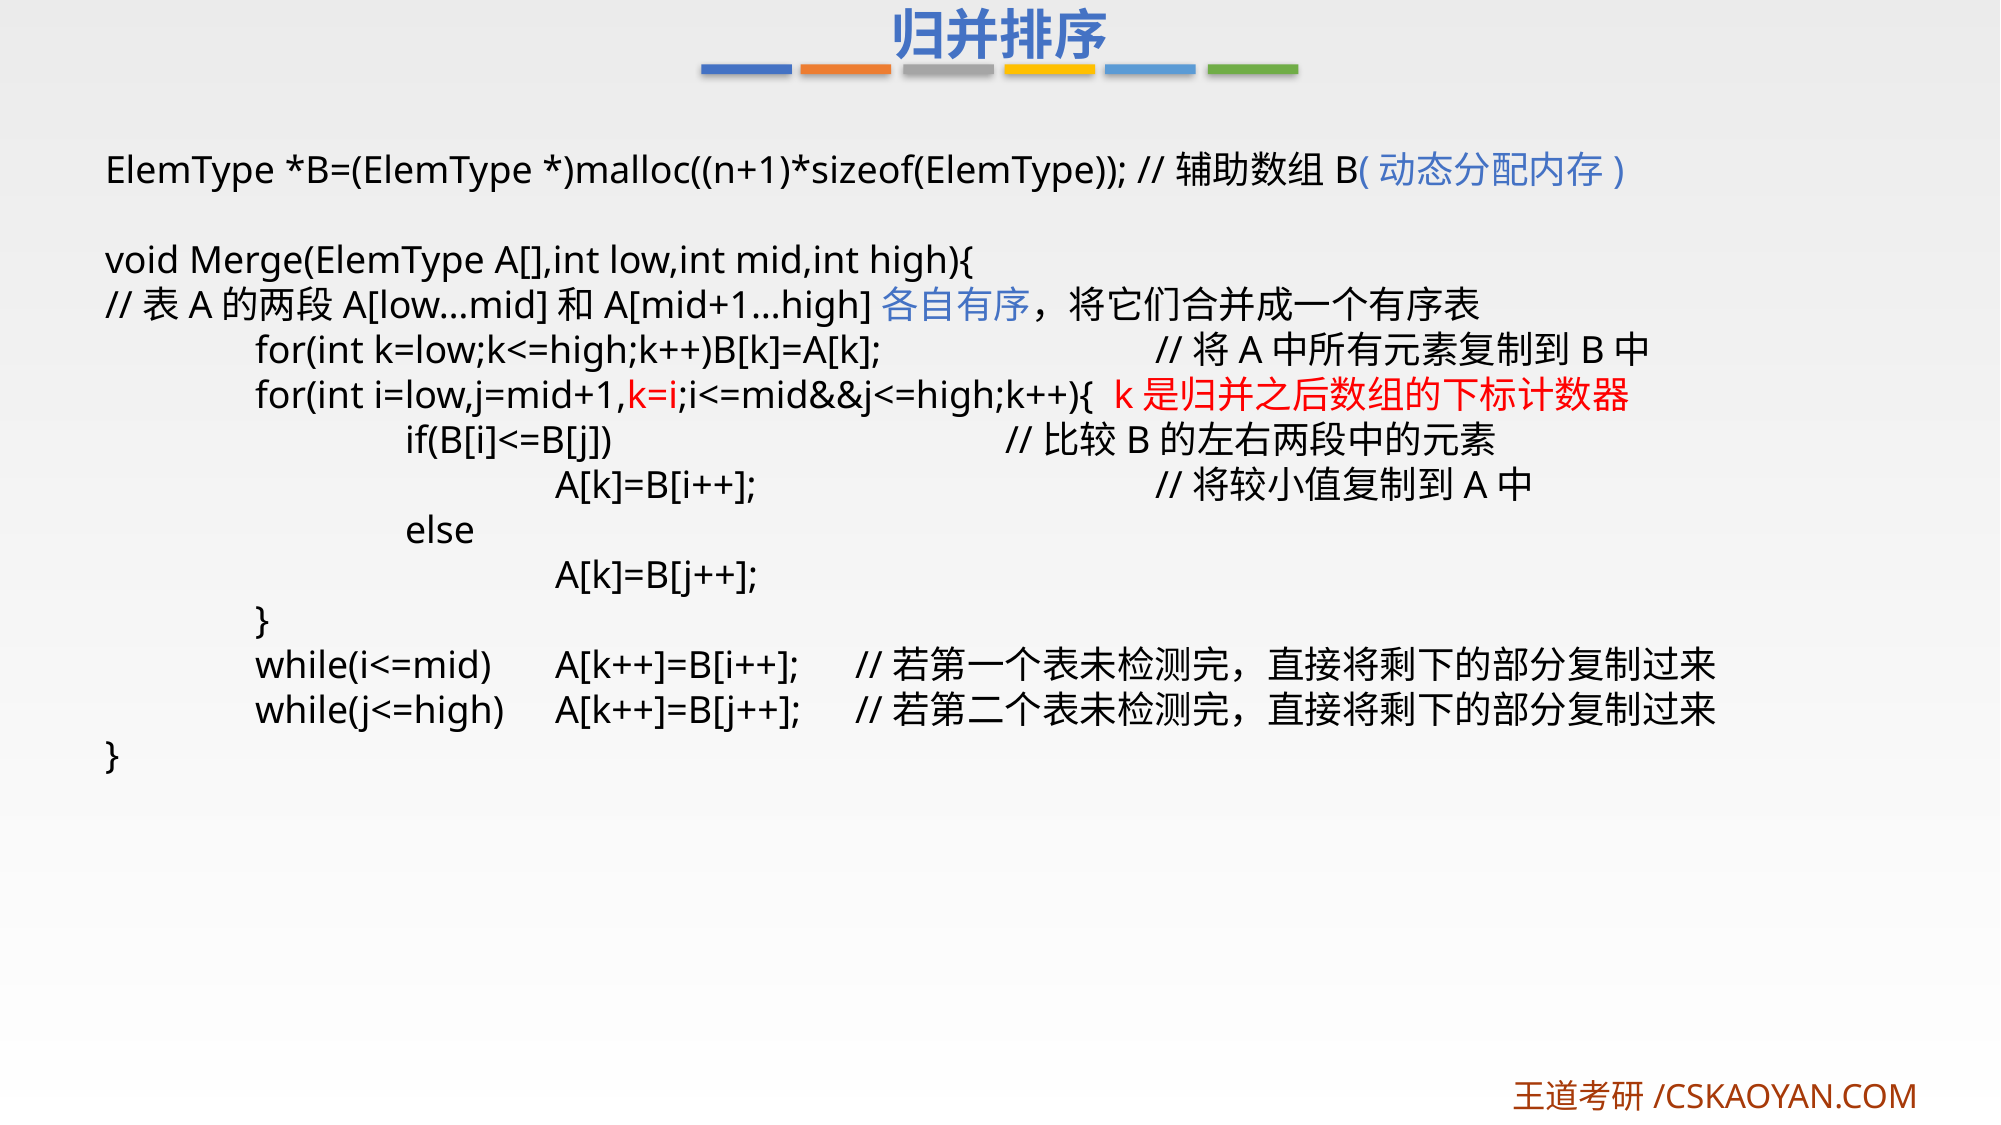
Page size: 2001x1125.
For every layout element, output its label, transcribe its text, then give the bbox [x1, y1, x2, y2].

text_box ElemType *B=(ElemType *)malloc((n+1)*sizeof(ElemType)); //辅助数组B(动态分配内存) void Merge(ElemType A[],int low,int mid,int high){ //表A的两段A[low…mid]和A[mid+1…high]各自有序，将它们合并成一个有序表 for(int k=low;k<=high;k++)B[k]=A[k]; //将A中所有元素复制到B中 for(int i=low,j=mid+1,k=i;i<=mid&&j<=high;k++){ k是归并之后数组的下标计数器 if(B[i]<=B[j]) //比较B的左右两段中的元素 A[k]=B[i++]; //将较小值复制到A中 else A[k]=B[j++]; } while(i<=mid) A[k++]=B[i++]; //若第一个表未检测完，直接将剩下的部分复制过来 while(j<=high) A[k++]=B[j++]; //若第二个表未检测完，直接将剩下的部分复制过来 } [90, 138, 1919, 784]
footer 王道考研/CSKAOYAN.COM [1430, 1065, 2000, 1125]
text_box 归并排序 [653, 1, 1347, 74]
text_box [701, 64, 1299, 75]
